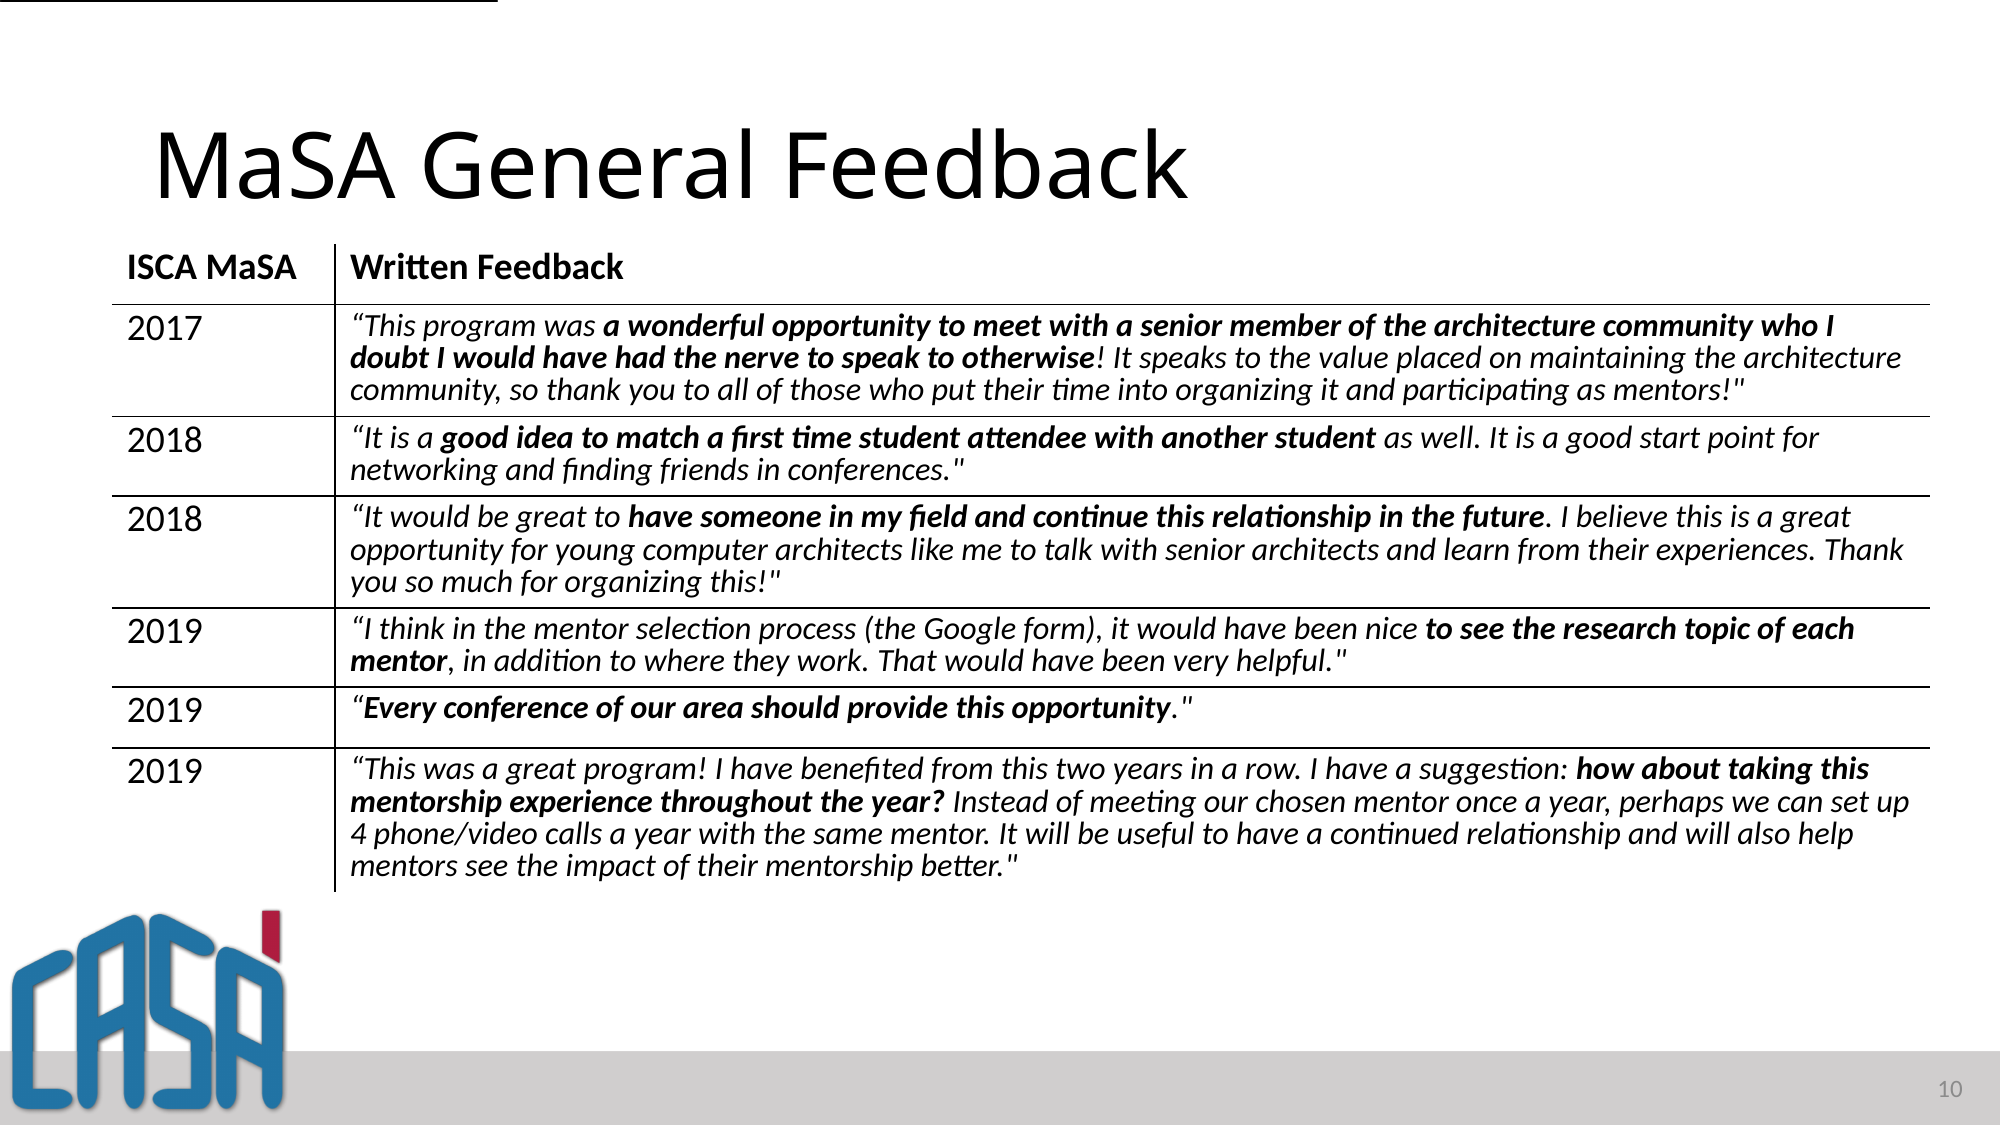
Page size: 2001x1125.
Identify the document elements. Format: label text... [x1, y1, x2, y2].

table_cell 2019 [112, 609, 334, 686]
slide_number 10 [1527, 1057, 1978, 1118]
table_header ISCA MaSA [112, 244, 334, 304]
table_cell “It would be great to have someone in my field and continue this relationship in the future. I believe this is a great opportunity for young computer architects like me to talk with senior architects and learn from their experiences. Thank you so much for organizing this!" [336, 497, 1930, 607]
title MaSA General Feedback [137, 59, 1863, 244]
table_cell 2019 [112, 749, 334, 892]
table_cell “This was a great program! I have benefited from this two years in a row. I have a suggestion: how about taking this mentorship experience throughout the year? Instead of meeting our chosen mentor once a year, perhaps we can set up 4 phone/video calls a year with the same mentor. It will be useful to have a continued relationship and will also help mentors see the impact of their mentorship better." [336, 749, 1930, 892]
table_cell “Every conference of our area should provide this opportunity." [336, 688, 1930, 747]
table_cell “I think in the mentor selection process (the Google form), it would have been nice to see the research topic of each mentor, in addition to where they work. That would have been very helpful." [336, 609, 1930, 686]
picture [9, 908, 288, 1115]
table_header Written Feedback [336, 244, 1930, 304]
table_cell “It is a good idea to match a first time student attendee with another student as well. It is a good start point for networking and finding friends in conferences." [336, 417, 1930, 495]
table_cell “This program was a wonderful opportunity to meet with a senior member of the architecture community who I doubt I would have had the nerve to speak to otherwise! It speaks to the value placed on maintaining the architecture community, so thank you to all of those who put their time into organizing it and participating as mentors!" [336, 305, 1930, 416]
table_cell 2018 [112, 497, 334, 607]
table_cell 2018 [112, 417, 334, 495]
table_cell 2019 [112, 688, 334, 747]
table_cell 2017 [112, 305, 334, 416]
